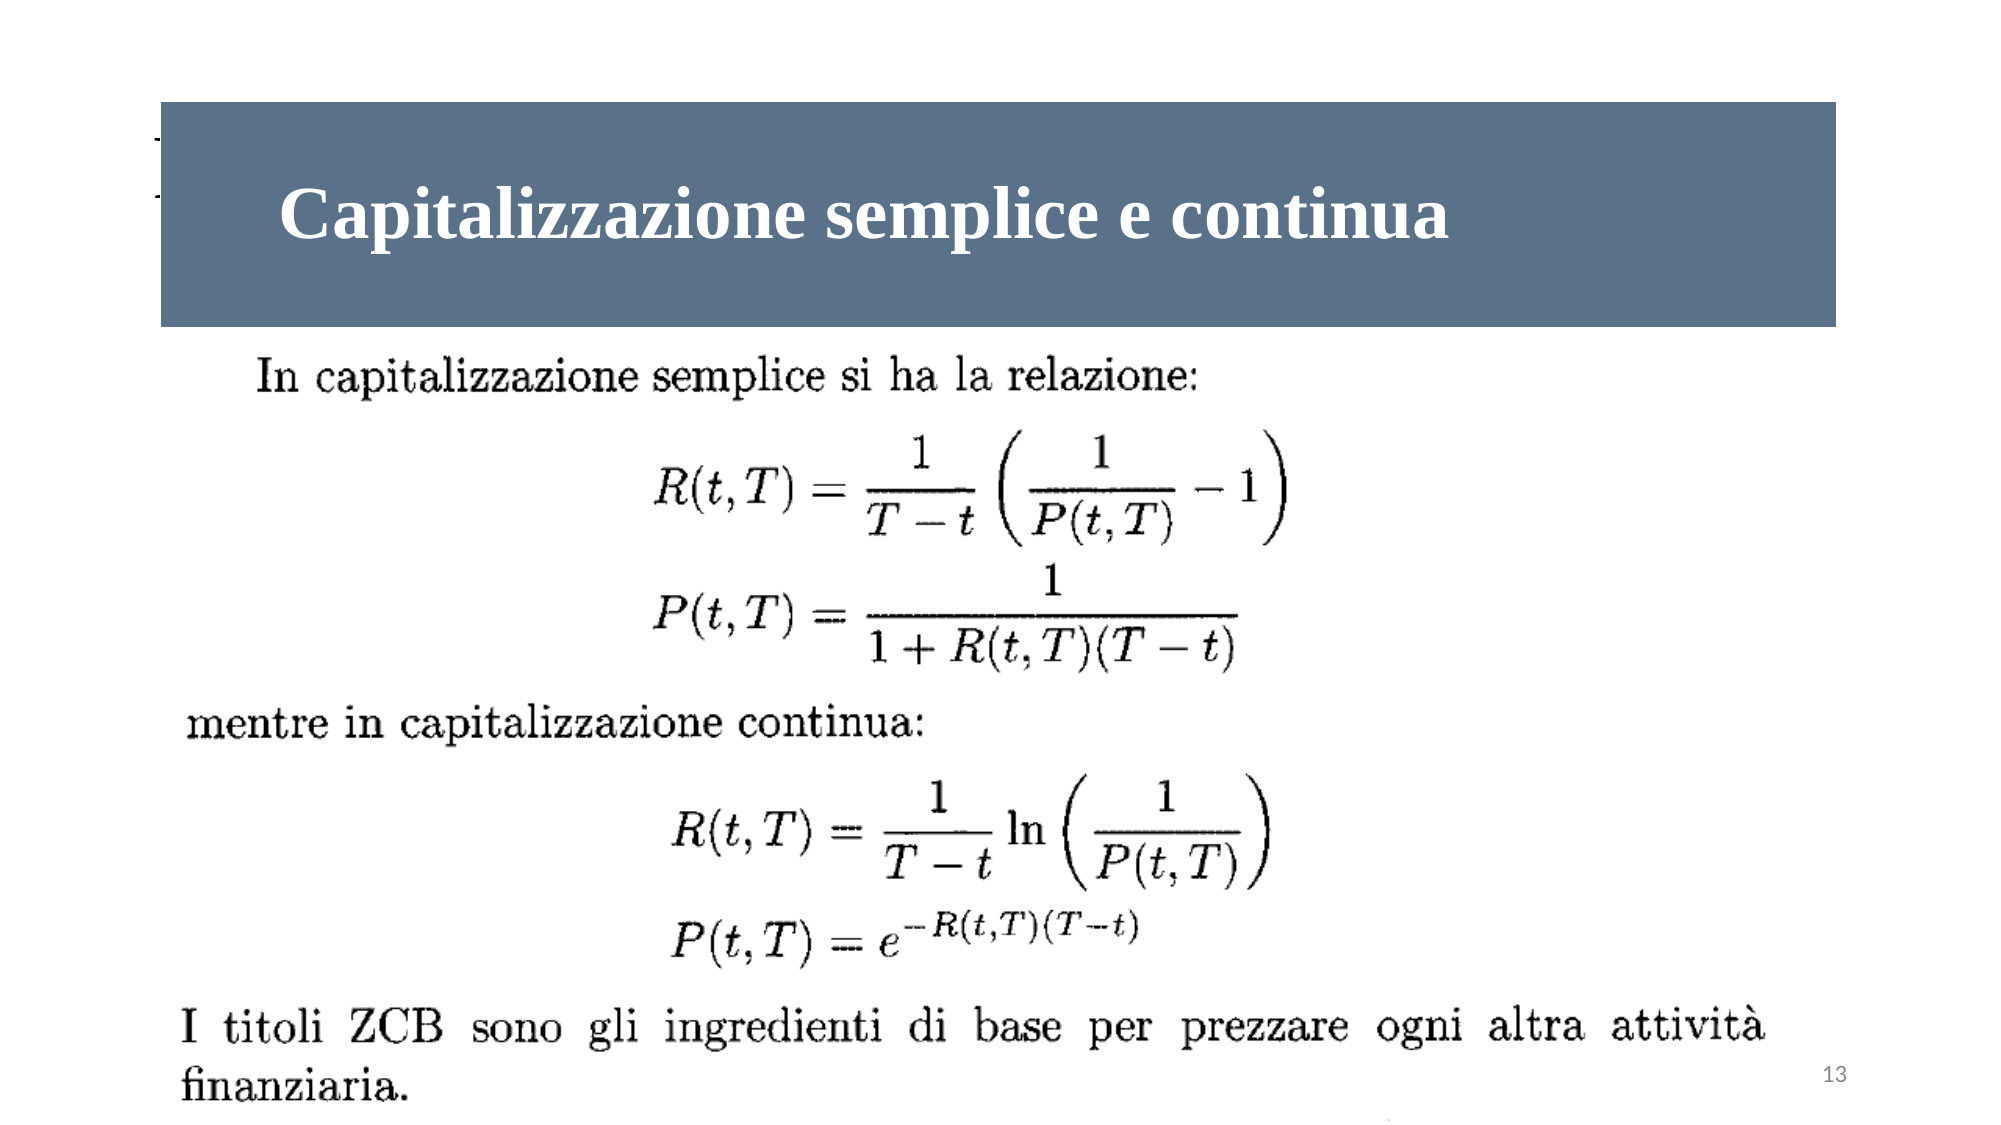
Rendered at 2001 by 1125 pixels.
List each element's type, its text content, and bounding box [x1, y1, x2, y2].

title Processi Stocastici [137, 59, 1863, 278]
picture [153, 342, 1781, 1121]
text_box Capitalizzazione semplice e continua [160, 100, 1837, 328]
slide_number 13 [1781, 1042, 1863, 1103]
